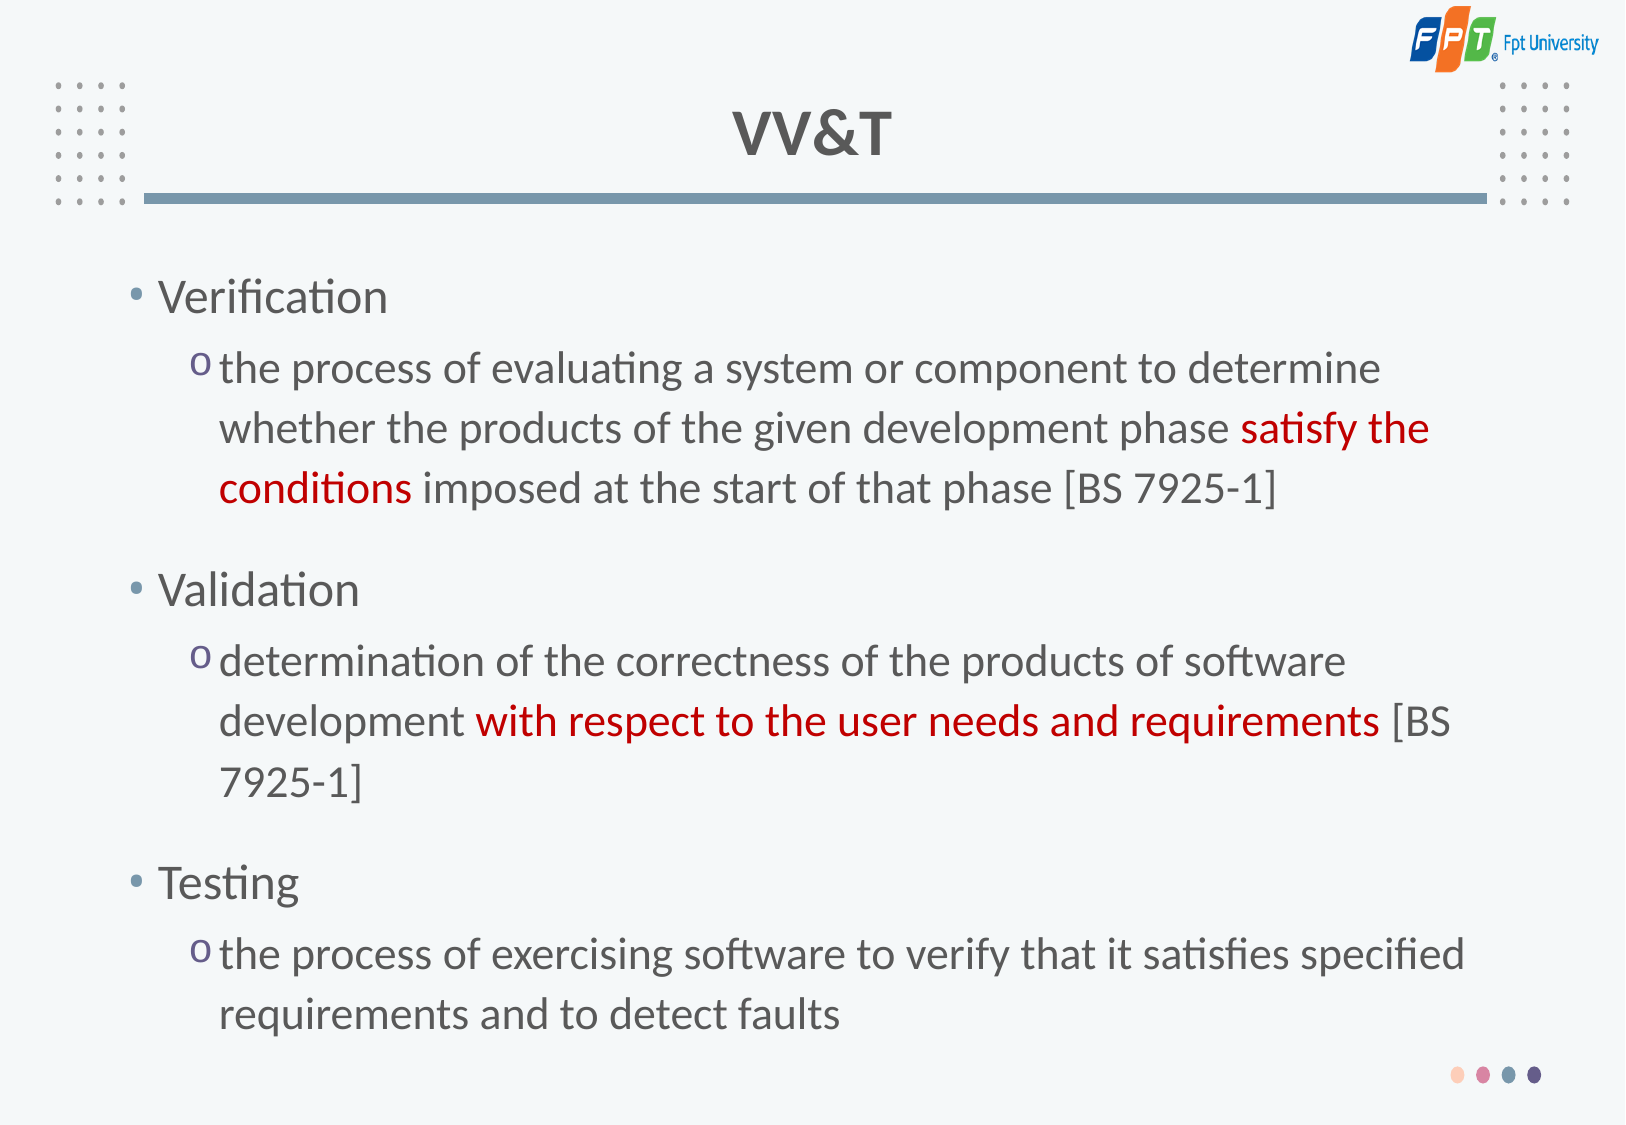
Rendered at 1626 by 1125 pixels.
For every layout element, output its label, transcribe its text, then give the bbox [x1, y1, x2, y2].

picture [1383, 6, 1624, 88]
title VV&T [111, 60, 1514, 208]
list Verification the process of evaluating a system or component to determine whether the products of the given development phase satisfy the conditions imposed at the start of that phase [BS 7925-1] Validation determination of the correctness of the products of software development with respect to the user needs and requirements [BS 7925-1] Testing the process of exercising software to verify that it satisfies specified requirements and to detect faults [112, 249, 1494, 1065]
